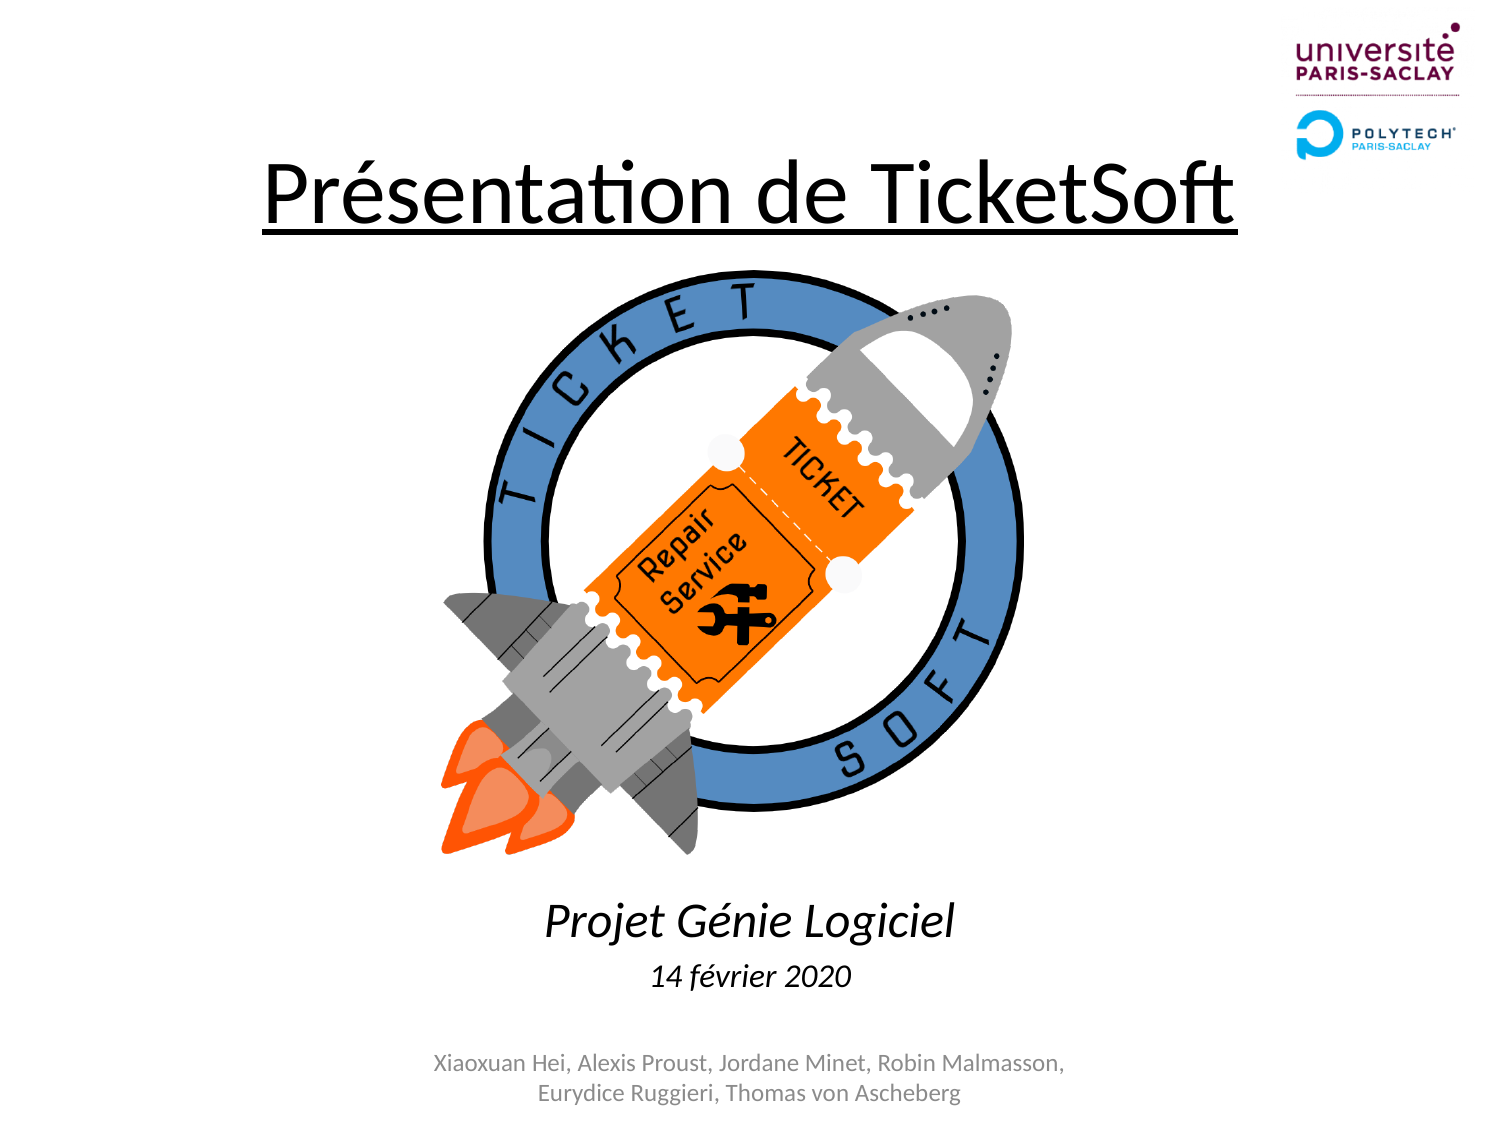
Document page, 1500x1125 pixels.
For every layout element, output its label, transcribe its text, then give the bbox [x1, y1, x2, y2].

footer Xiaoxuan Hei, Alexis Proust, Jordane Minet, Robin Malmasson, Eurydice Ruggieri, Thomas von Ascheberg [410, 1046, 1090, 1107]
title Présentation de TicketSoft [242, 78, 1258, 296]
picture [1281, 7, 1475, 194]
picture [441, 270, 1025, 855]
subtitle Projet Génie Logiciel 14 février 2020 [188, 879, 1312, 1022]
